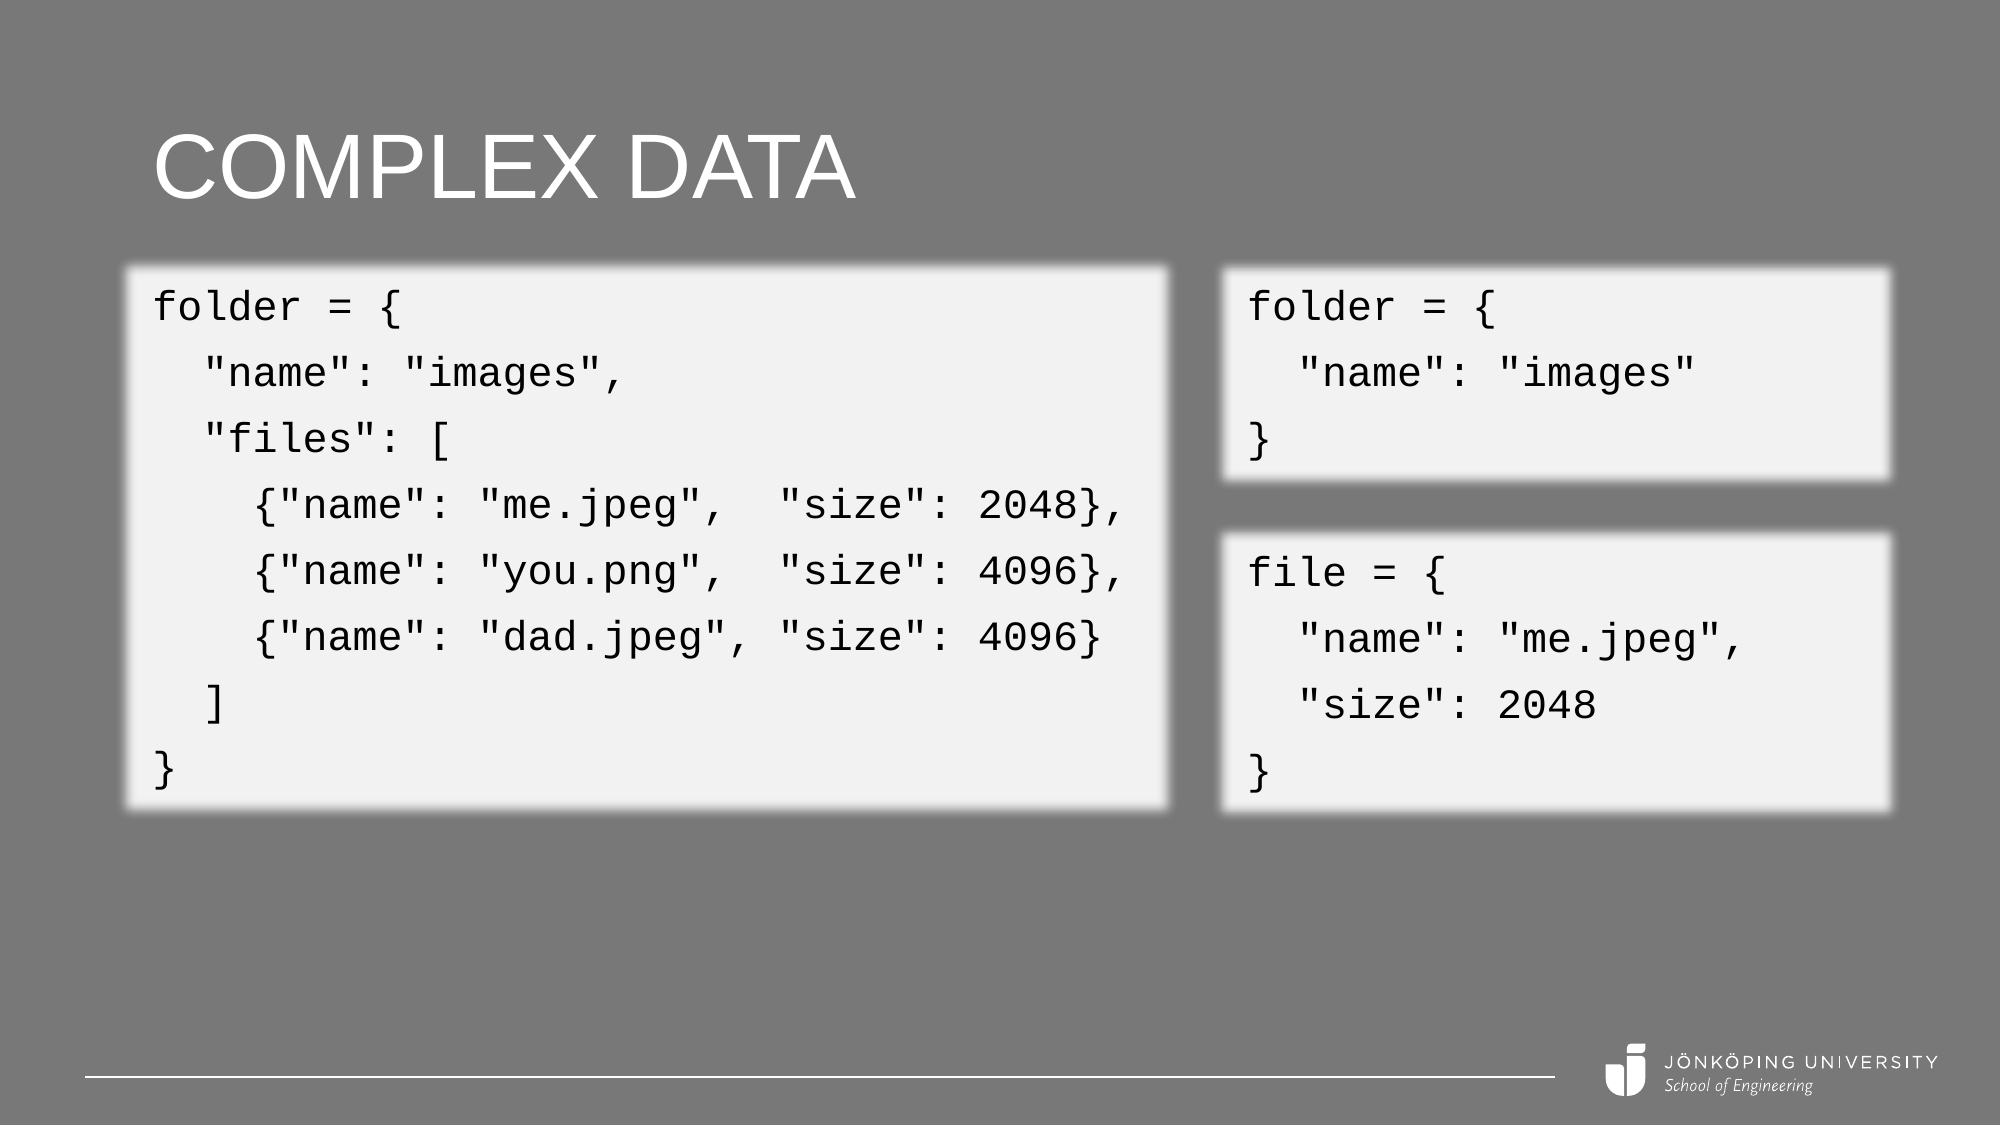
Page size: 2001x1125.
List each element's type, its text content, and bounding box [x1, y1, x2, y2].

text_box file = { "name": "me.jpeg", "size": 2048 } [1232, 543, 1880, 801]
text_box folder = { "name": "images" } [1232, 277, 1880, 469]
title Complex data [137, 59, 1863, 278]
text_box folder = { "name": "images", "files": [ {"name": "me.jpeg", "size": 2048}, {"name": "you.png", "size": 4096}, {"name": "dad.jpeg", "size": 4096} ] } [137, 277, 1157, 799]
